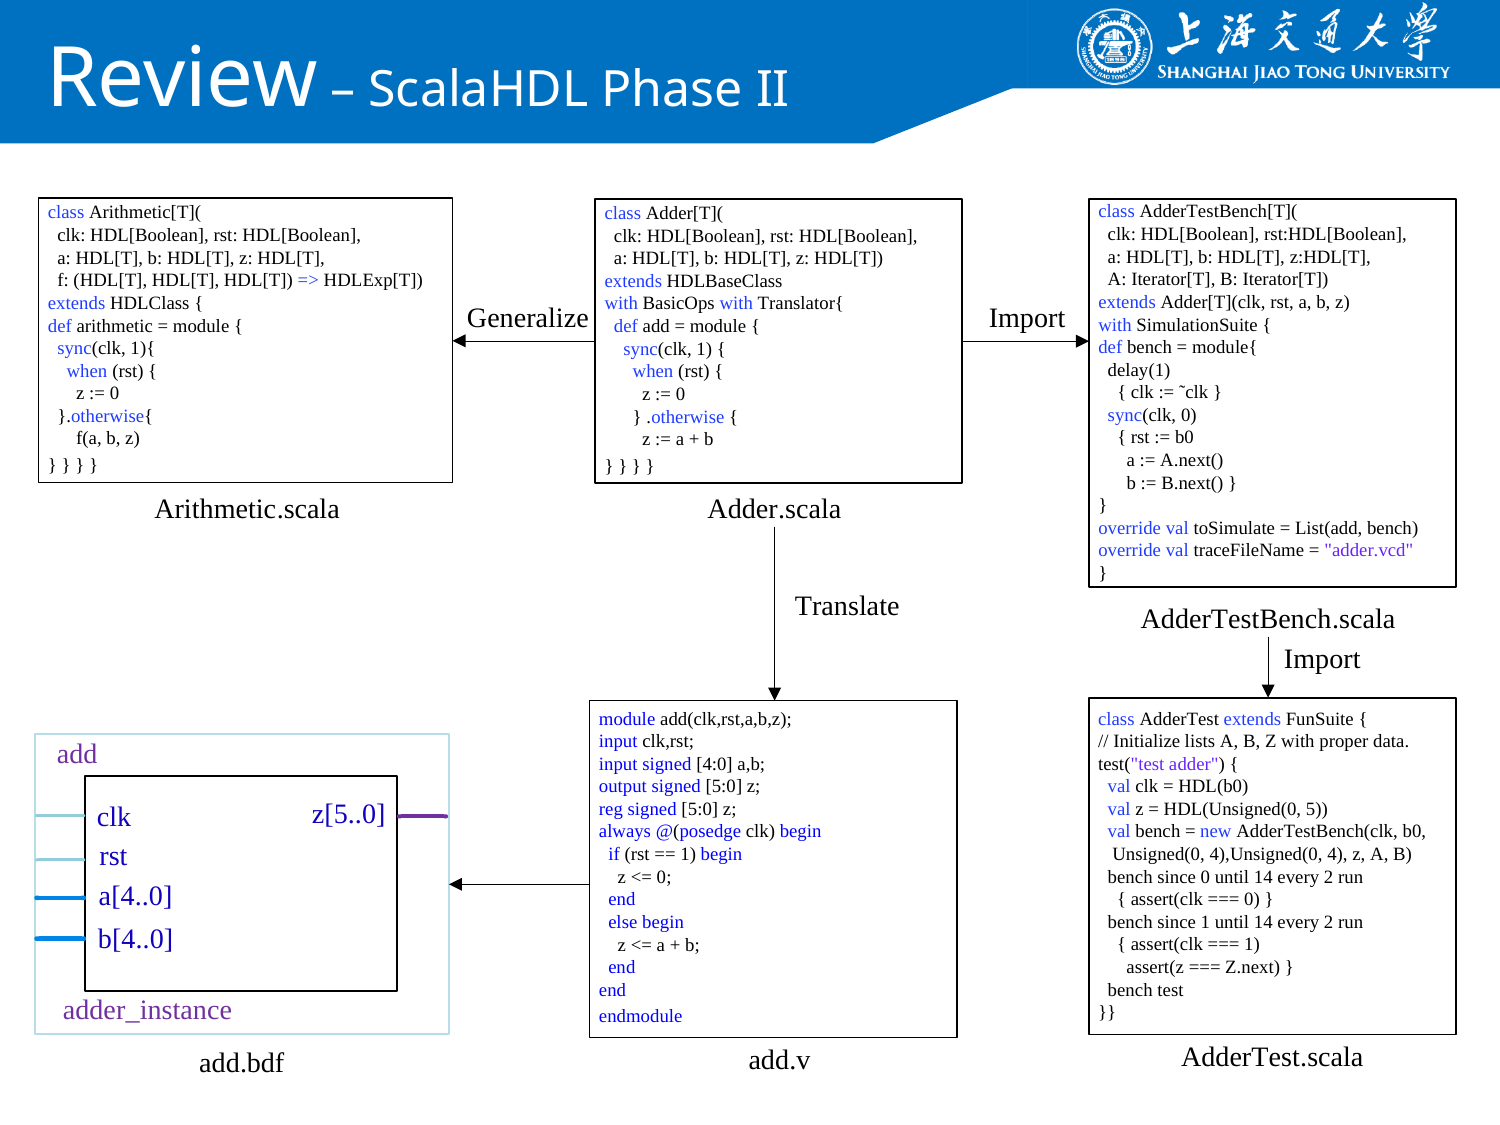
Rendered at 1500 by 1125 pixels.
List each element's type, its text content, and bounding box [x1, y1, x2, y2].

picture [1027, 0, 1500, 92]
title Review – ScalaHDL Phase II [31, 8, 1060, 151]
picture [31, 193, 1460, 1096]
